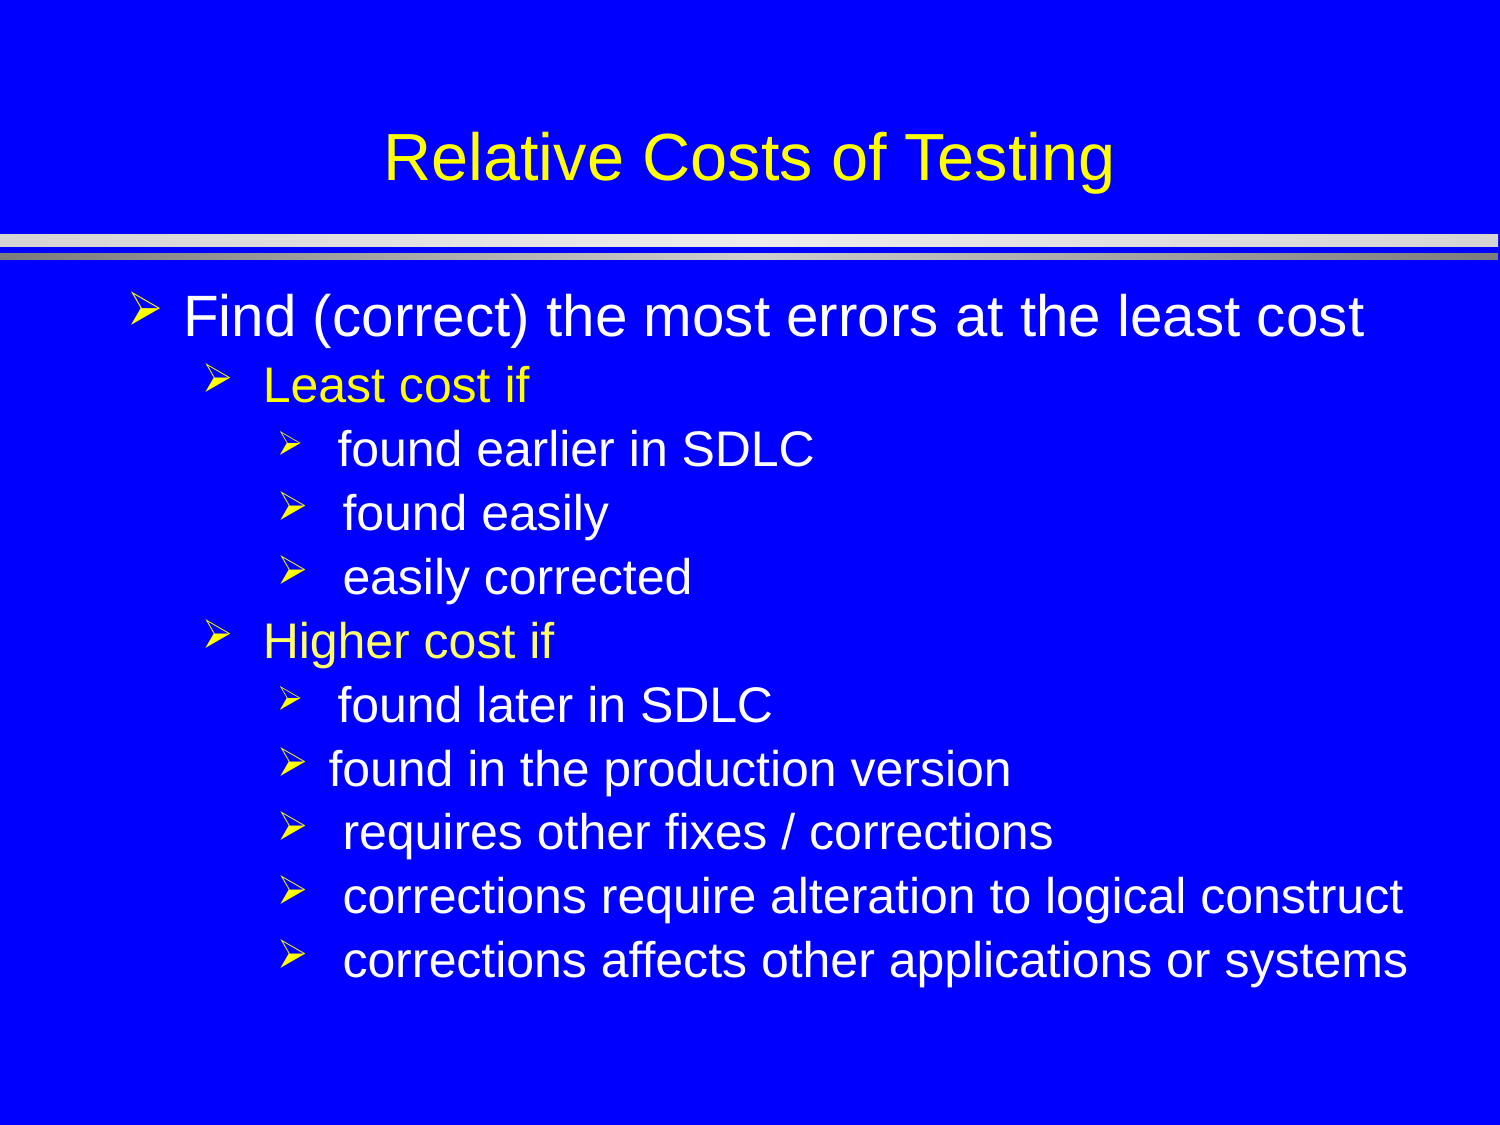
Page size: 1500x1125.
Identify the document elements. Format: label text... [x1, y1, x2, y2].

list Find (correct) the most errors at the least cost Least cost if found earlier in SDLC found easily easily corrected Higher cost if found later in SDLC found in the production version requires other fixes / corrections corrections require alteration to logical construct corrections affects other applications or systems [111, 278, 1460, 1083]
title Relative Costs of Testing [111, 77, 1388, 202]
